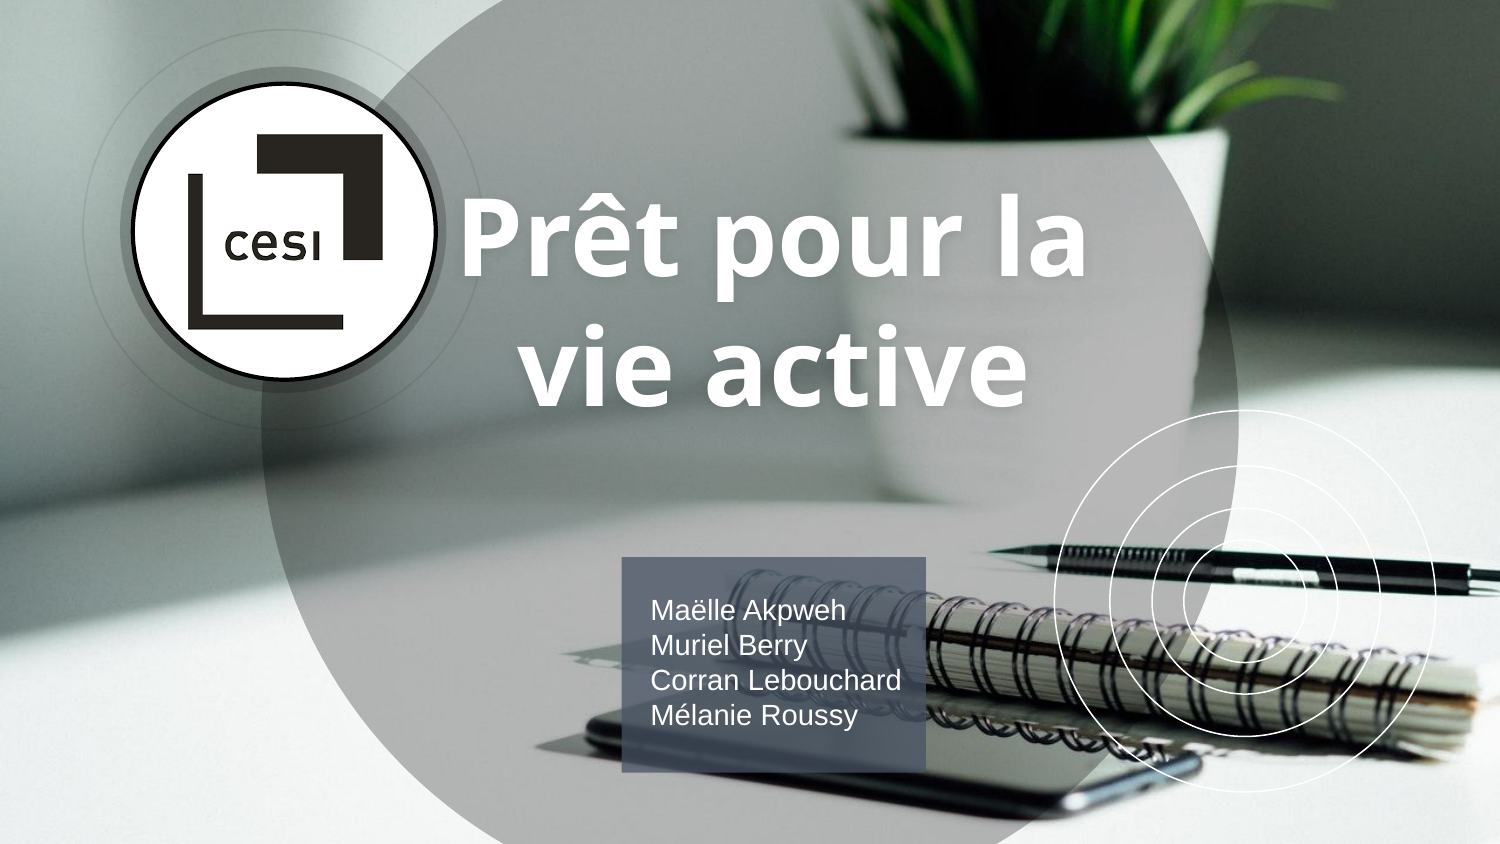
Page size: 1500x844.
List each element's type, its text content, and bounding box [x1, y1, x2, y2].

text_box [620, 555, 928, 775]
text_box [130, 81, 438, 382]
title Prêt pour la vie active [386, 202, 1161, 394]
text_box Maëlle Akpweh Muriel Berry Corran Lebouchard Mélanie Roussy [635, 583, 983, 809]
picture [0, 0, 1500, 844]
